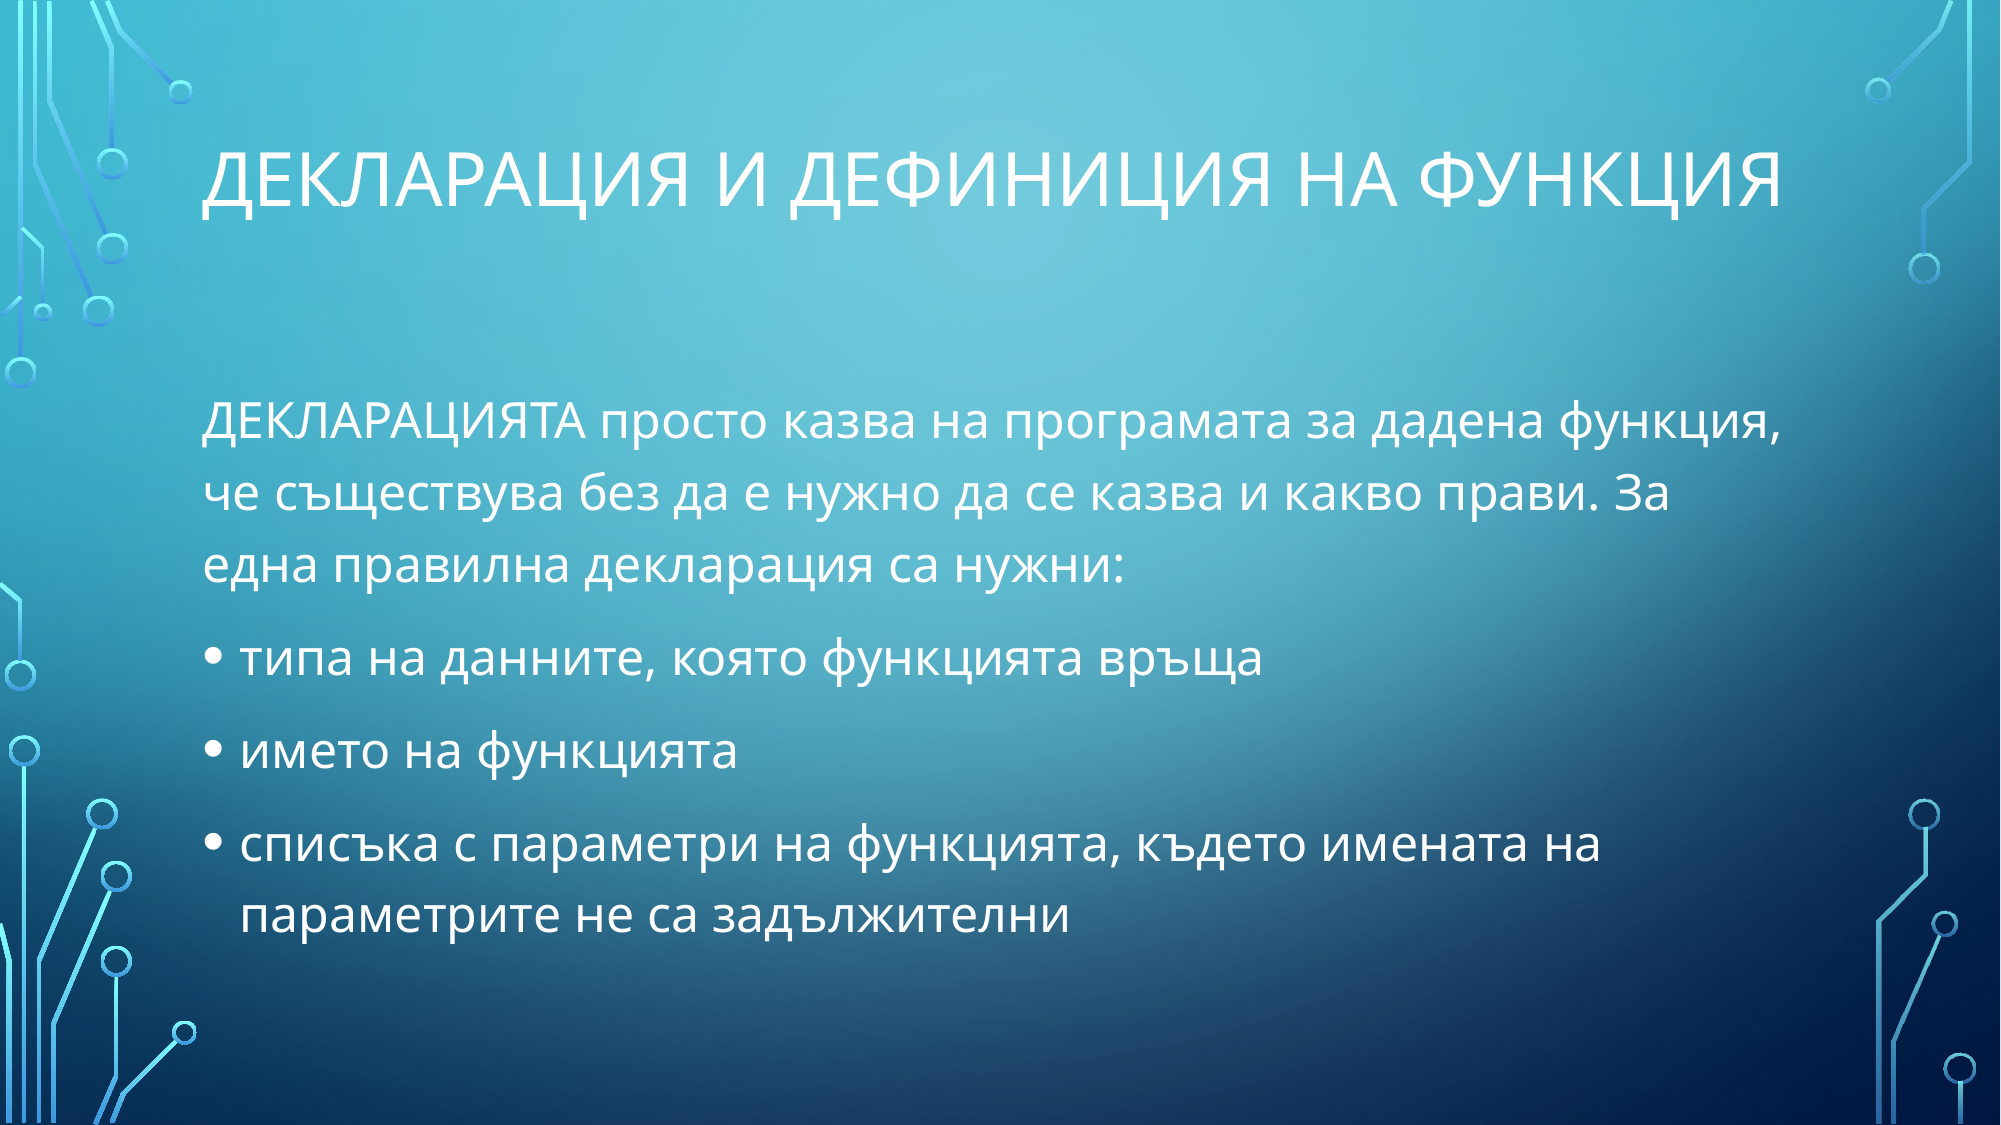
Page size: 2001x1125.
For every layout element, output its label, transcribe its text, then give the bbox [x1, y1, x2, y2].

title Декларация и дефиниция на функция [187, 101, 1813, 263]
list ДЕКЛАРАЦИЯТА просто казва на програмата за дадена функция, че съществува без да е нужно да се казва и какво прави. За една правилна декларация са нужни: типа на данните, която функцията връща името на функцията списъка с параметри на функцията, където имената на параметрите не са задължителни [187, 369, 1813, 950]
